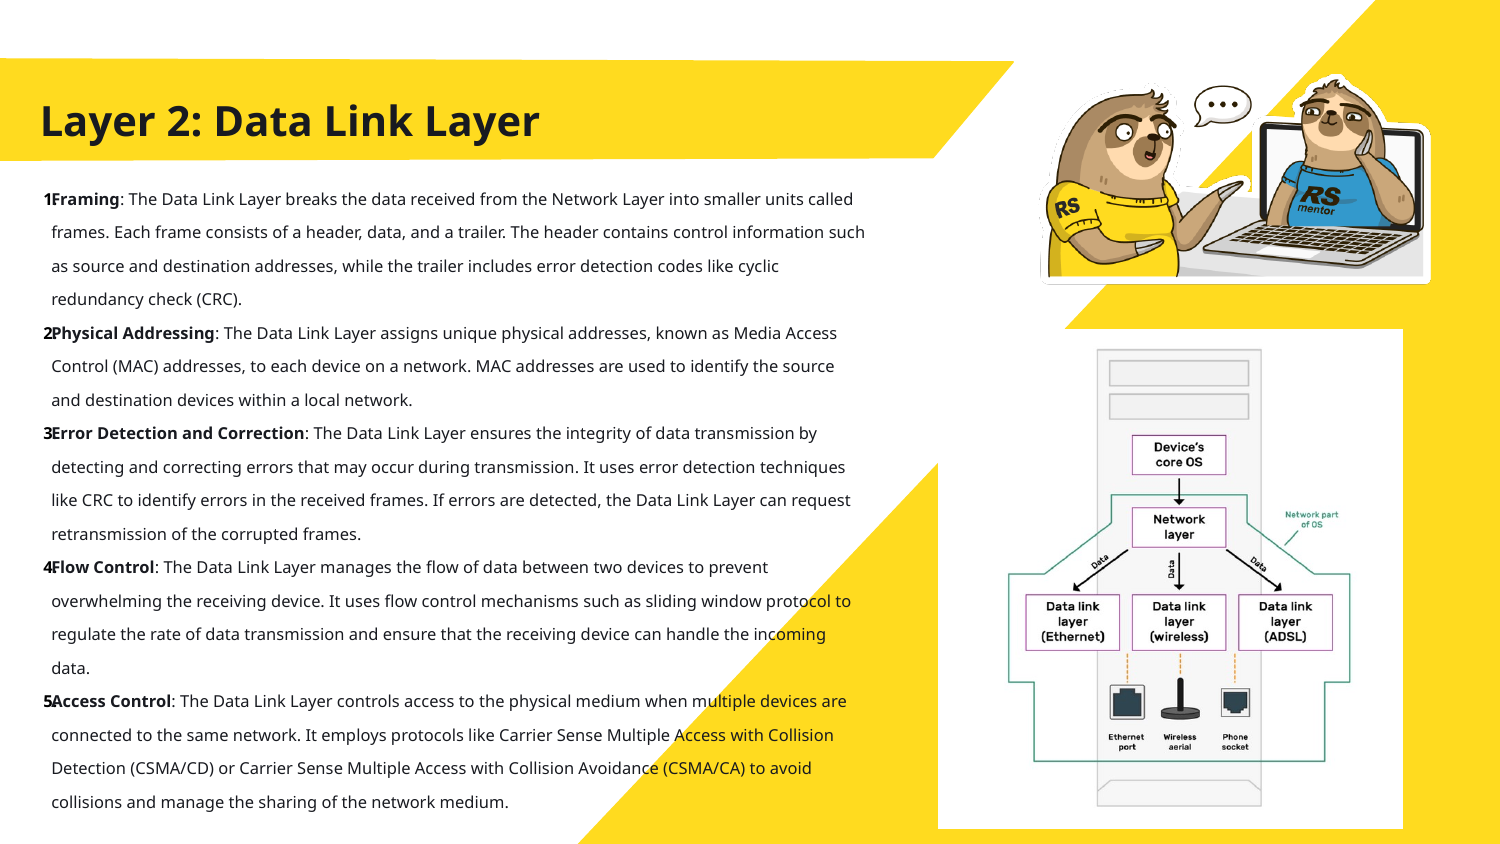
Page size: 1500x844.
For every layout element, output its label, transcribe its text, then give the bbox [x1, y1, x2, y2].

picture [938, 328, 1403, 829]
text_box [884, 0, 1500, 844]
title Layer 2: Data Link Layer [24, 79, 967, 251]
text_box [0, 58, 1014, 161]
text_box Framing: The Data Link Layer breaks the data received from the Network Layer into smaller units called frames. Each frame consists of a header, data, and a trailer. The header contains control information such as source and destination addresses, while the trailer includes error detection codes like cyclic redundancy check (CRC). Physical Addressing: The Data Link Layer assigns unique physical addresses, known as Media Access Control (MAC) addresses, to each device on a network. MAC addresses are used to identify the source and destination devices within a local network. Error Detection and Correction: The Data Link Layer ensures the integrity of data transmission by detecting and correcting errors that may occur during transmission. It uses error detection techniques like CRC to identify errors in the received frames. If errors are detected, the Data Link Layer can request retransmission of the corrupted frames. Flow Control: The Data Link Layer manages the flow of data between two devices to prevent overwhelming the receiving device. It uses flow control mechanisms such as sliding window protocol to regulate the rate of data transmission and ensure that the receiving device can handle the incoming data. Access Control: The Data Link Layer controls access to the physical medium when multiple devices are connected to the same network. It employs protocols like Carrier Sense Multiple Access with Collision Detection (CSMA/CD) or Carrier Sense Multiple Access with Collision Avoidance (CSMA/CA) to avoid collisions and manage the sharing of the network medium. [28, 160, 884, 844]
picture [1038, 73, 1431, 286]
